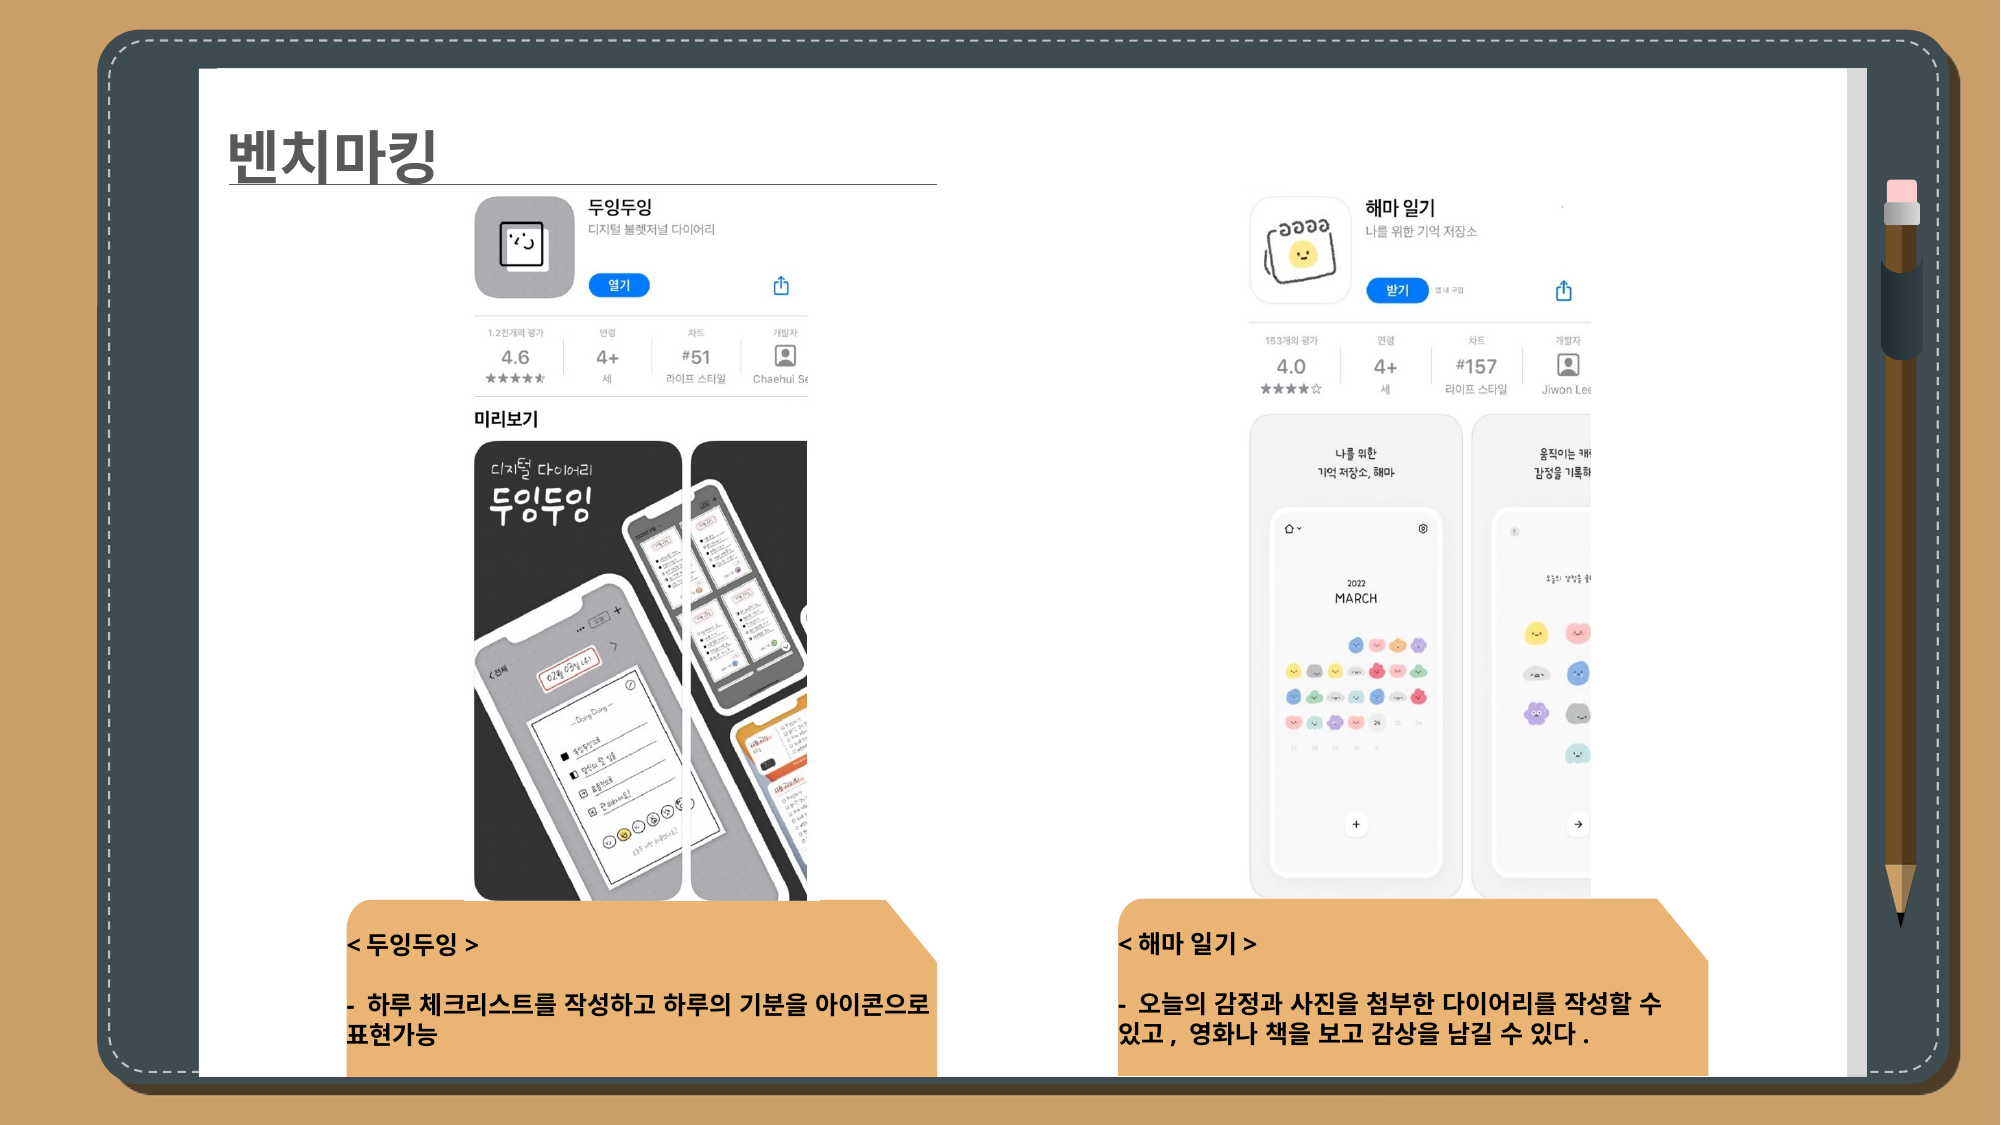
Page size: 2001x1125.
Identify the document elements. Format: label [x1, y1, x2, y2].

picture [464, 192, 820, 901]
text_box [97, 29, 1950, 1085]
picture [1236, 188, 1591, 898]
